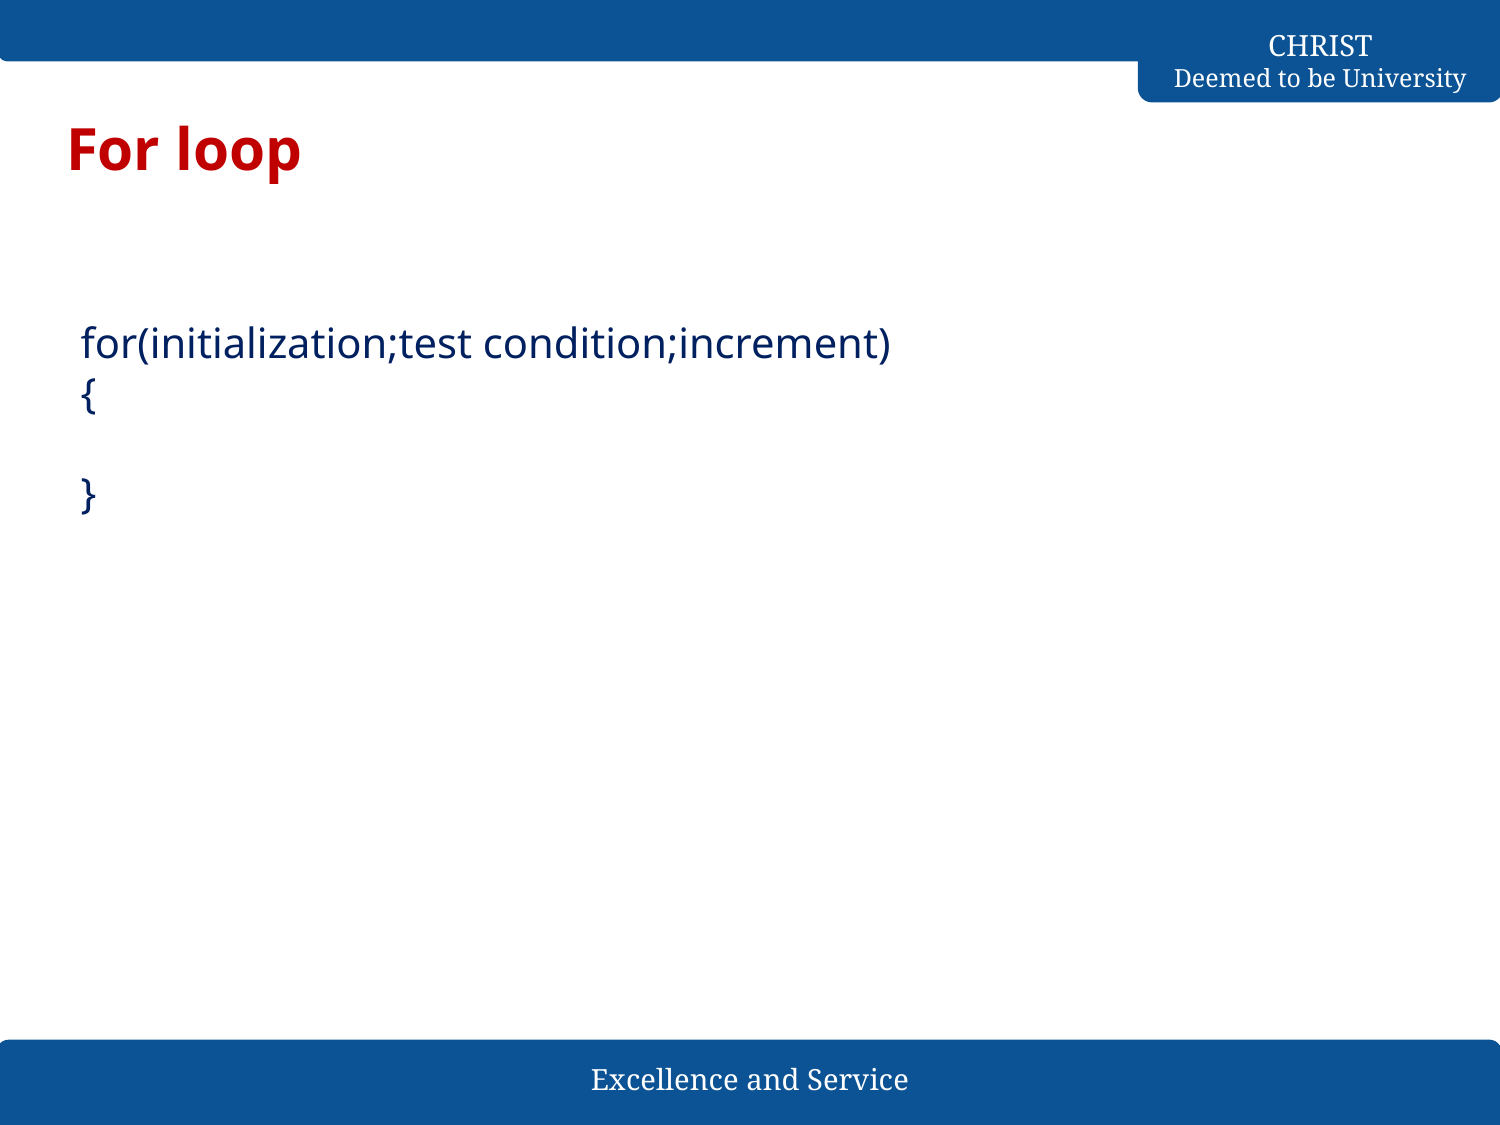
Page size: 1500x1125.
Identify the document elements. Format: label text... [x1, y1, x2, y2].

title For loop [51, 97, 1449, 223]
list for(initialization;test condition;increment) { } [51, 252, 1449, 1000]
